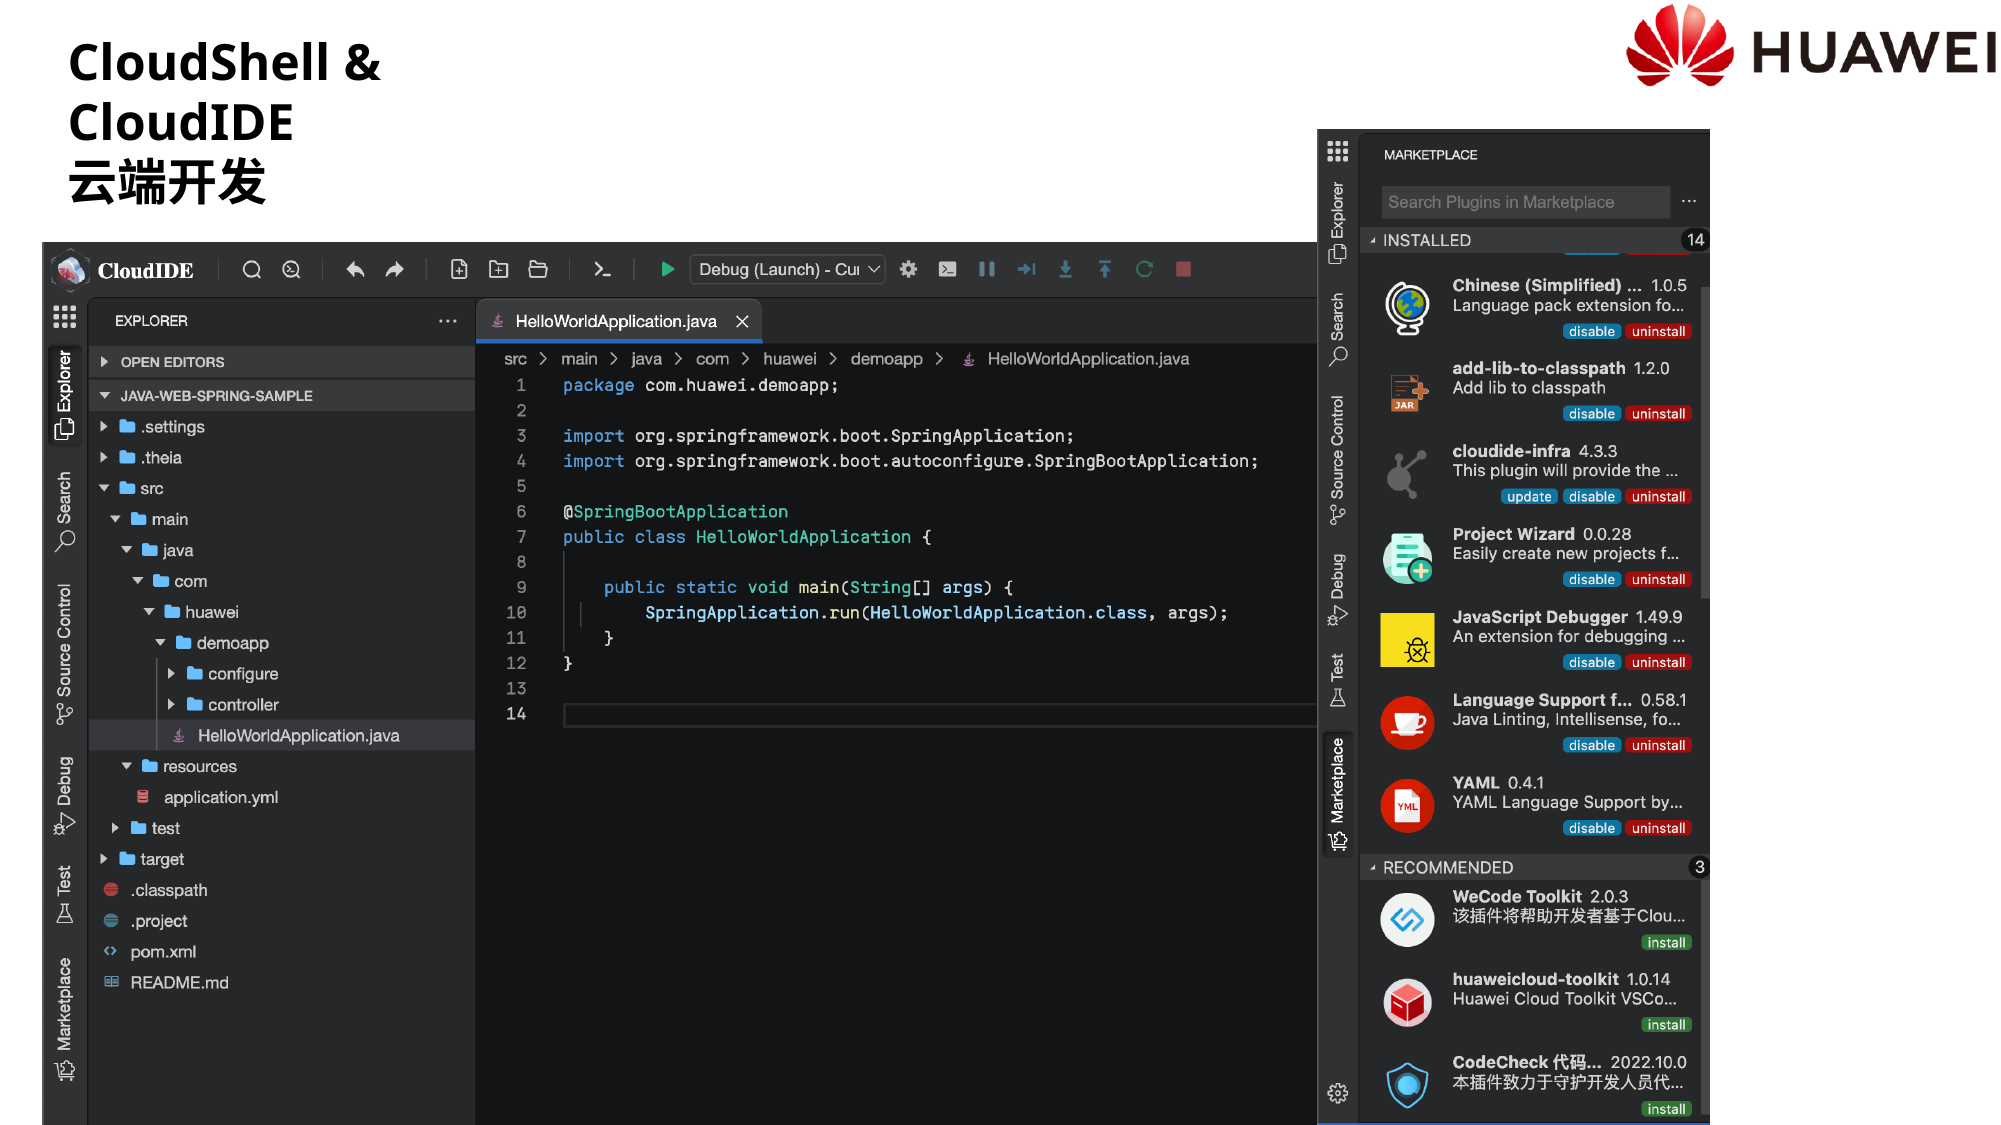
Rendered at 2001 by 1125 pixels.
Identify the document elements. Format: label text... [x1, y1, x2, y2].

text_box CloudShell & CloudIDE 云端开发 [52, 22, 396, 218]
picture [1624, 0, 2000, 90]
picture [42, 129, 1710, 1125]
